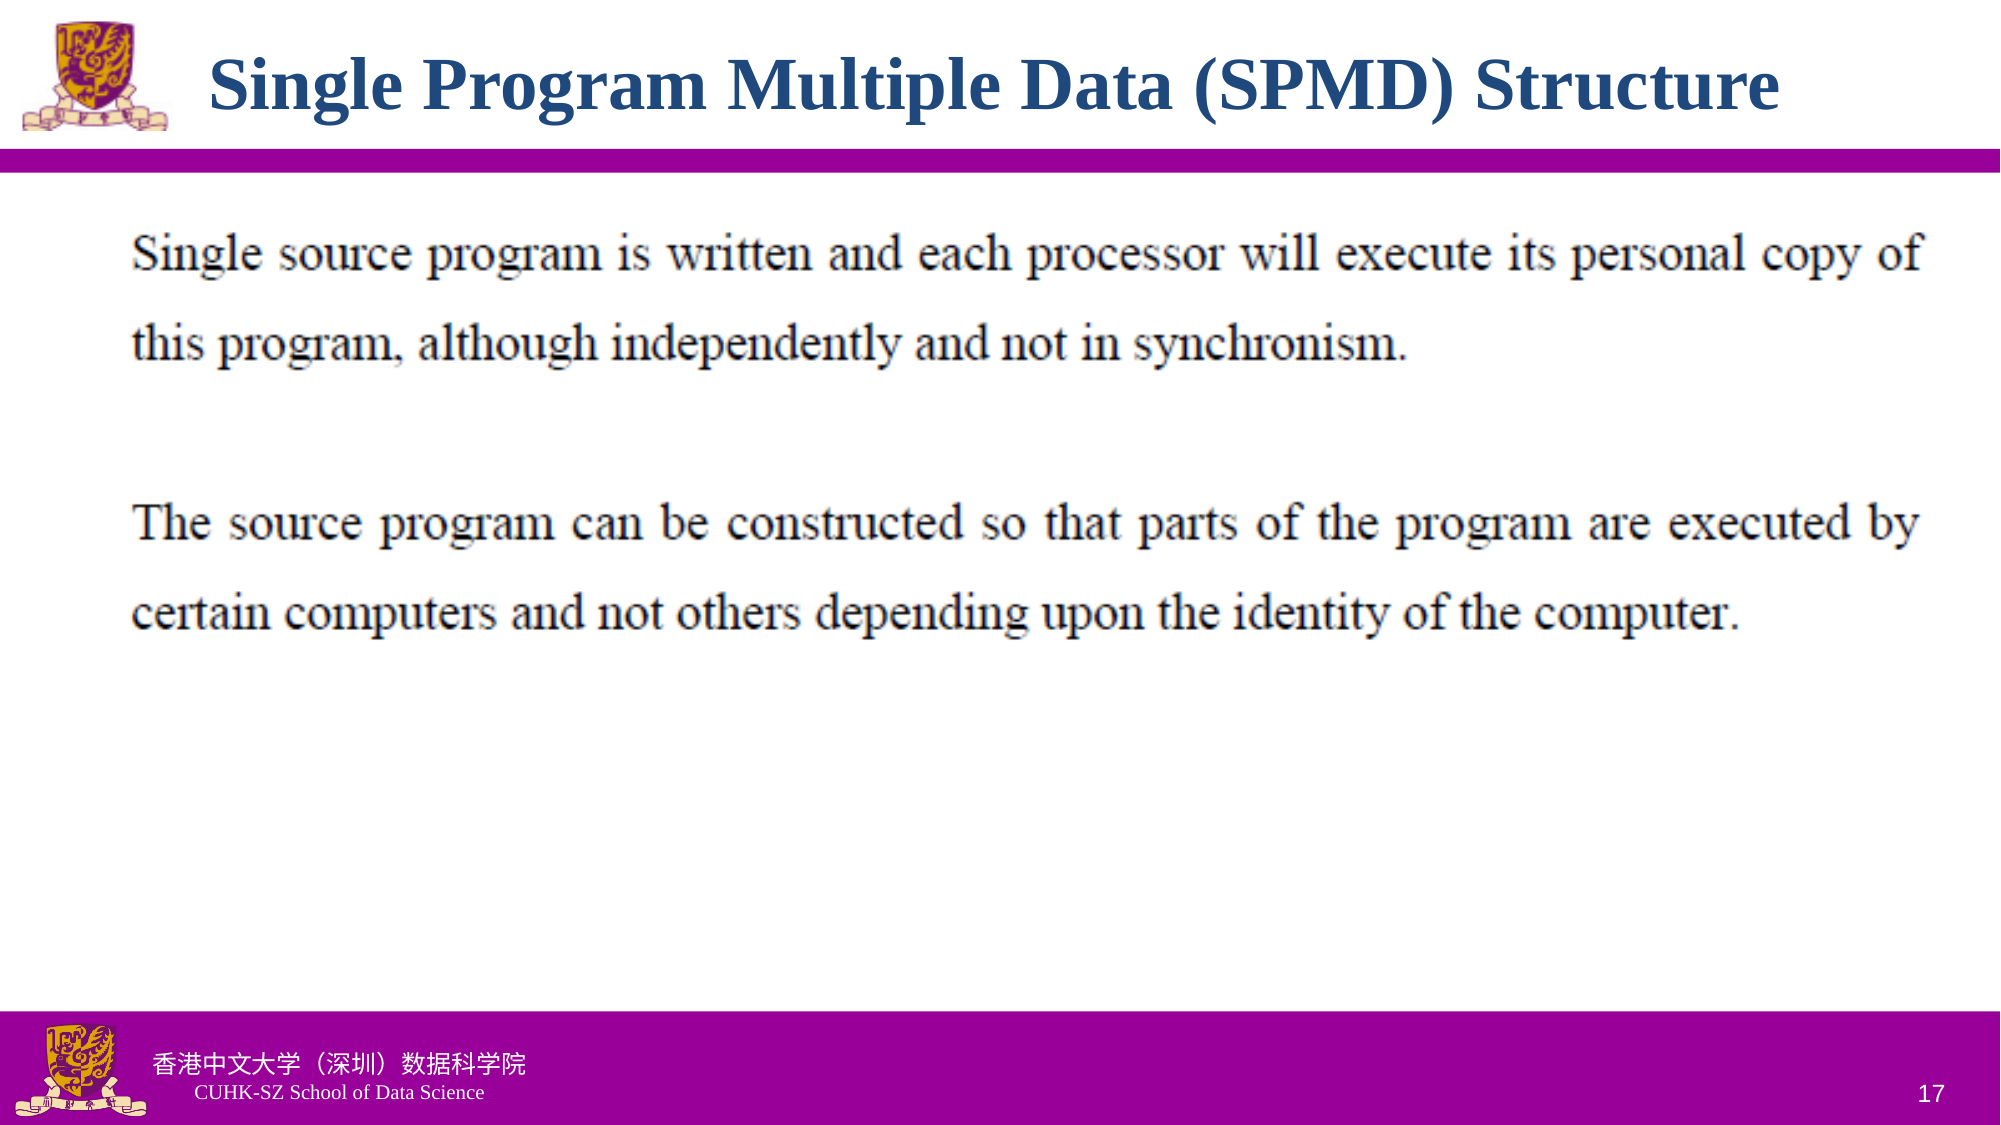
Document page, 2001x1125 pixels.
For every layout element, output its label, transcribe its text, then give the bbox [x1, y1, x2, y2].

picture [120, 221, 1940, 651]
picture [21, 20, 173, 131]
picture [14, 1023, 149, 1117]
title Single Program Multiple Data (SPMD) Structure [192, 30, 1962, 129]
slide_number 17 [1493, 1070, 1961, 1125]
